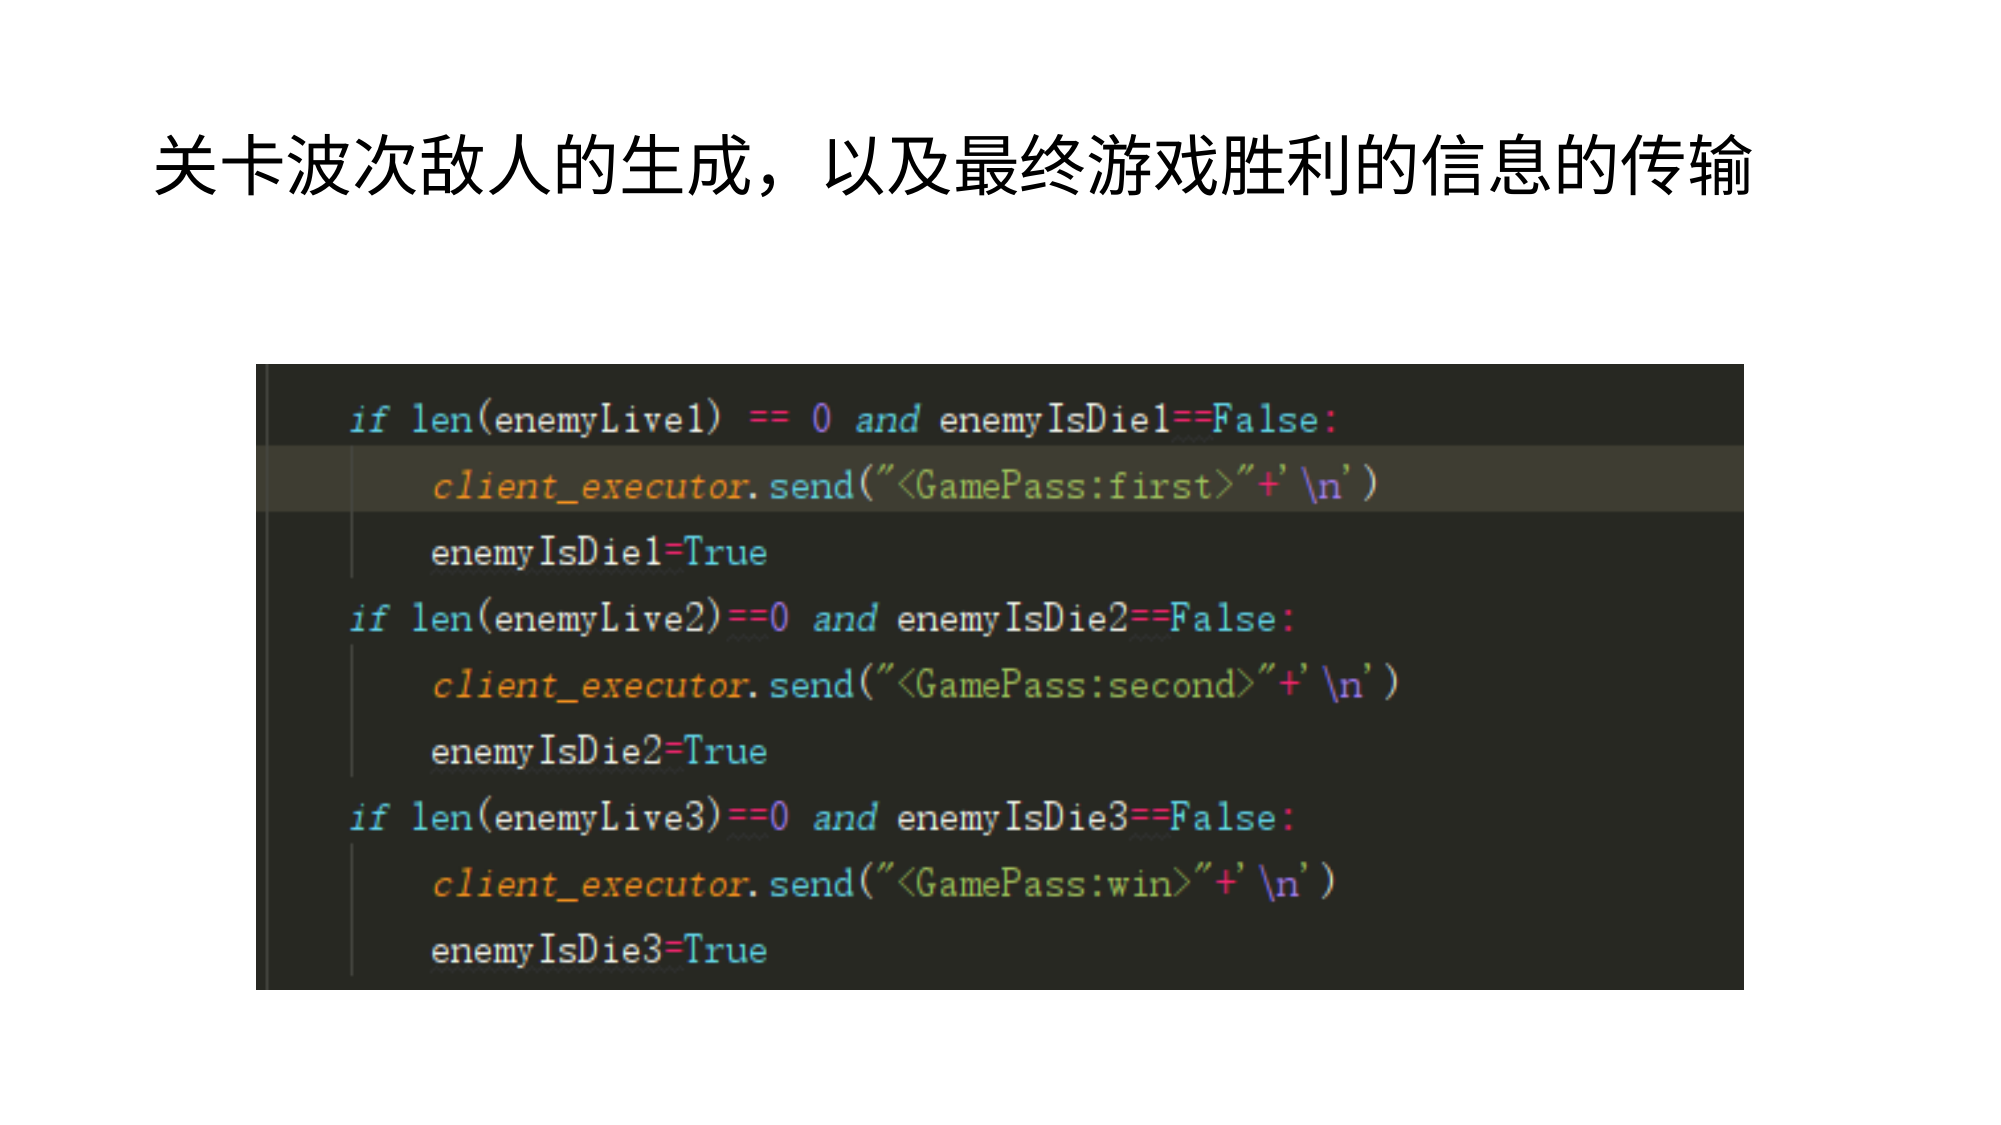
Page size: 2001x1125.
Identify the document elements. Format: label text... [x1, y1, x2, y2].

title 关卡波次敌人的生成，以及最终游戏胜利的信息的传输 [137, 59, 1863, 278]
picture [256, 364, 1744, 990]
